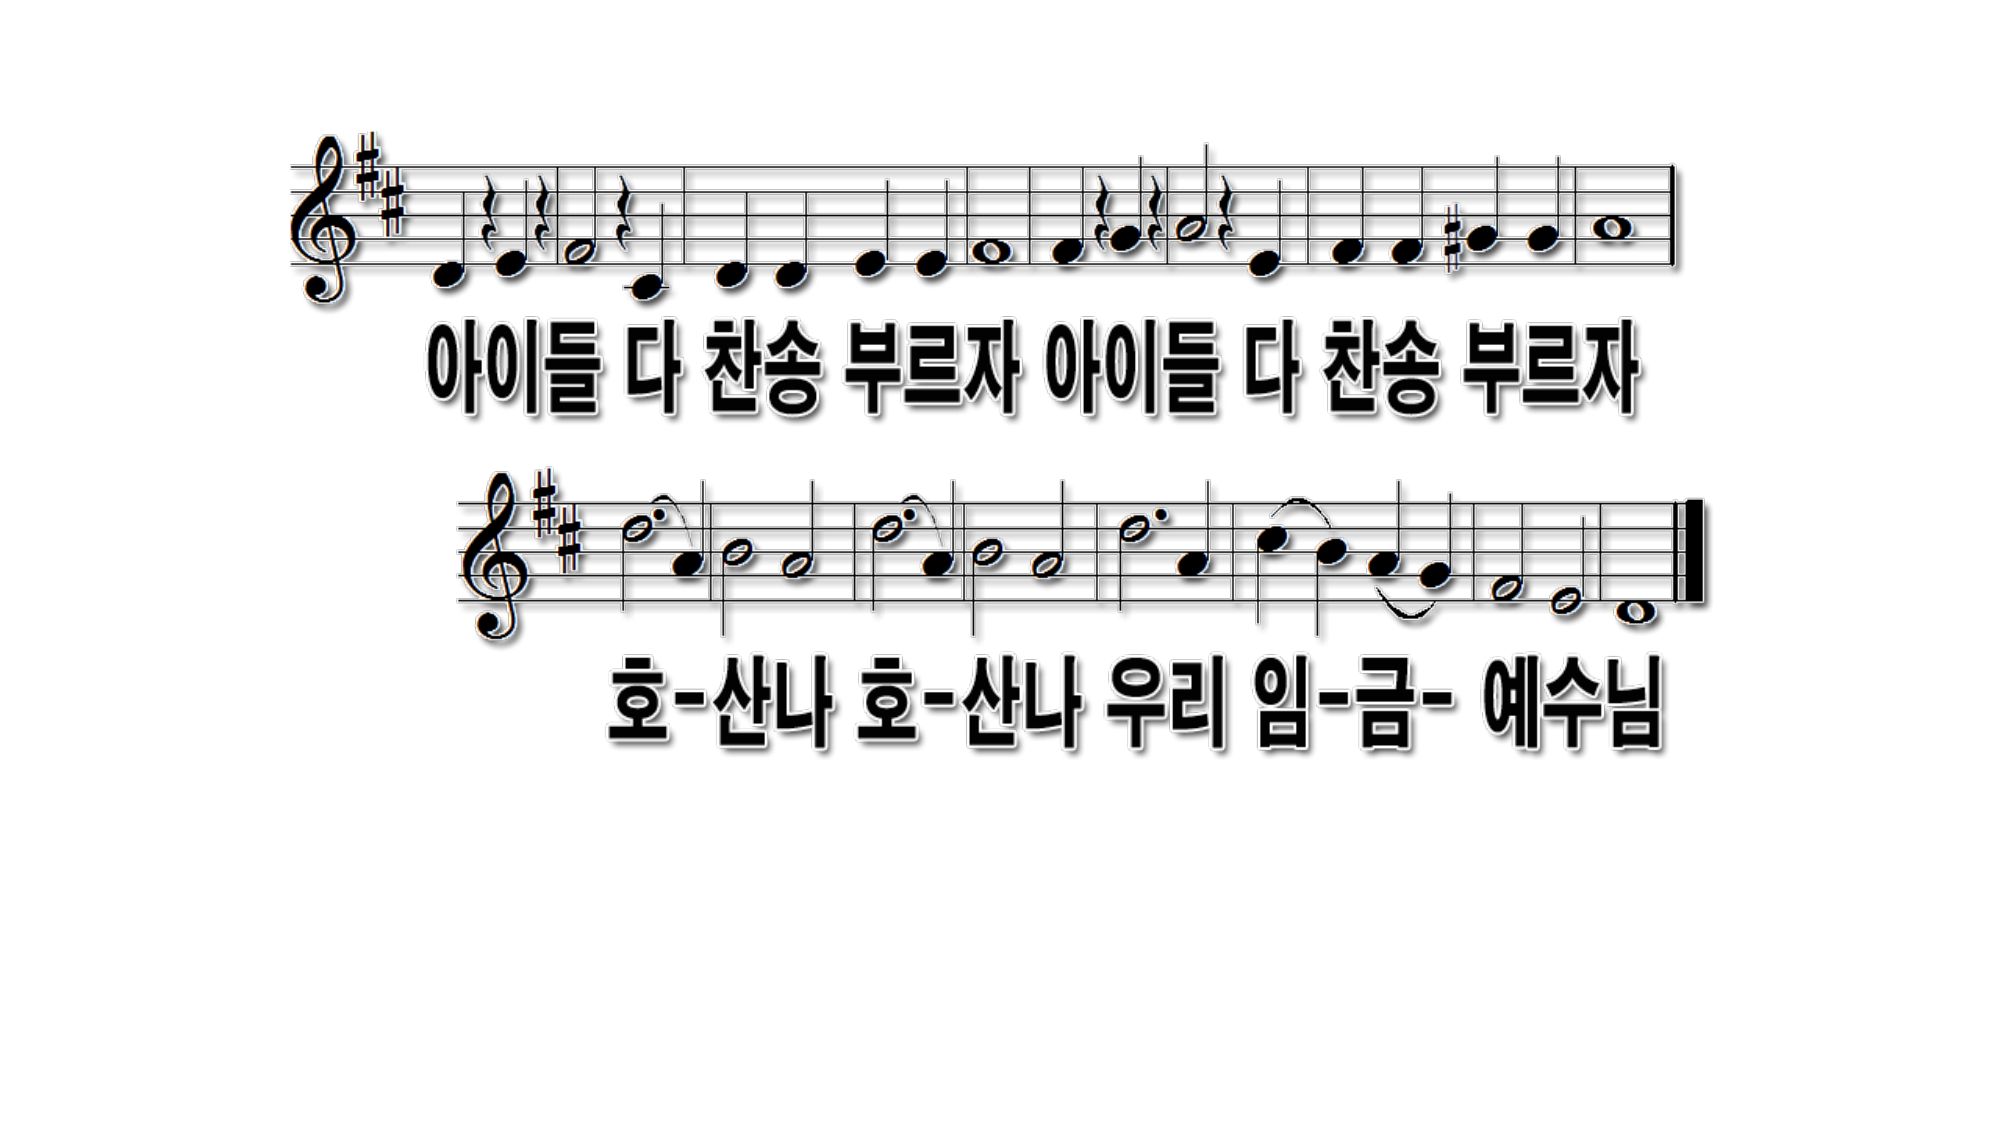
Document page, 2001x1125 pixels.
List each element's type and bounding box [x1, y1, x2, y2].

picture [249, 0, 1750, 835]
